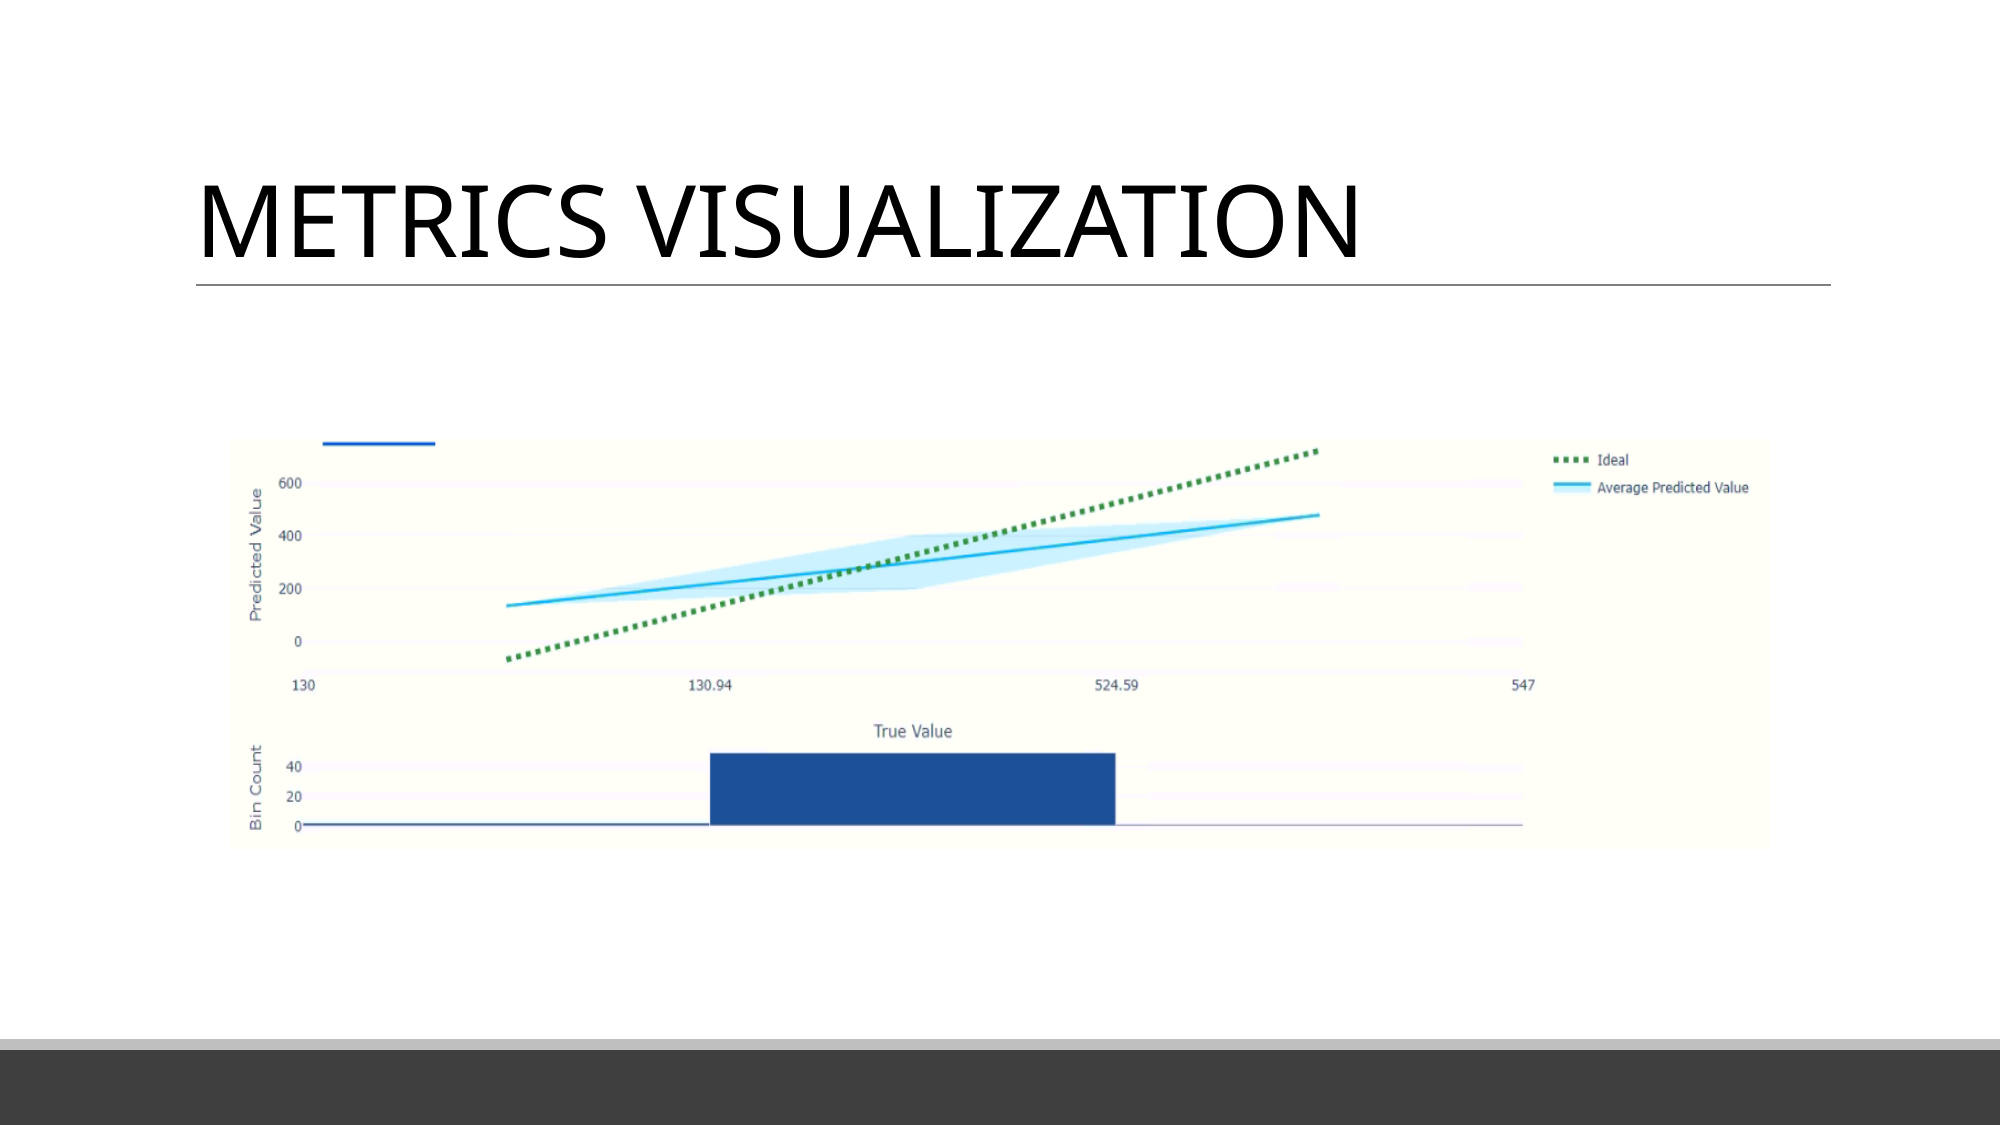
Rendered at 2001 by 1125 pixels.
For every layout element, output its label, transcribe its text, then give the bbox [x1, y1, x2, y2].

picture [230, 439, 1770, 849]
title METRICS VISUALIZATION [180, 47, 1830, 285]
